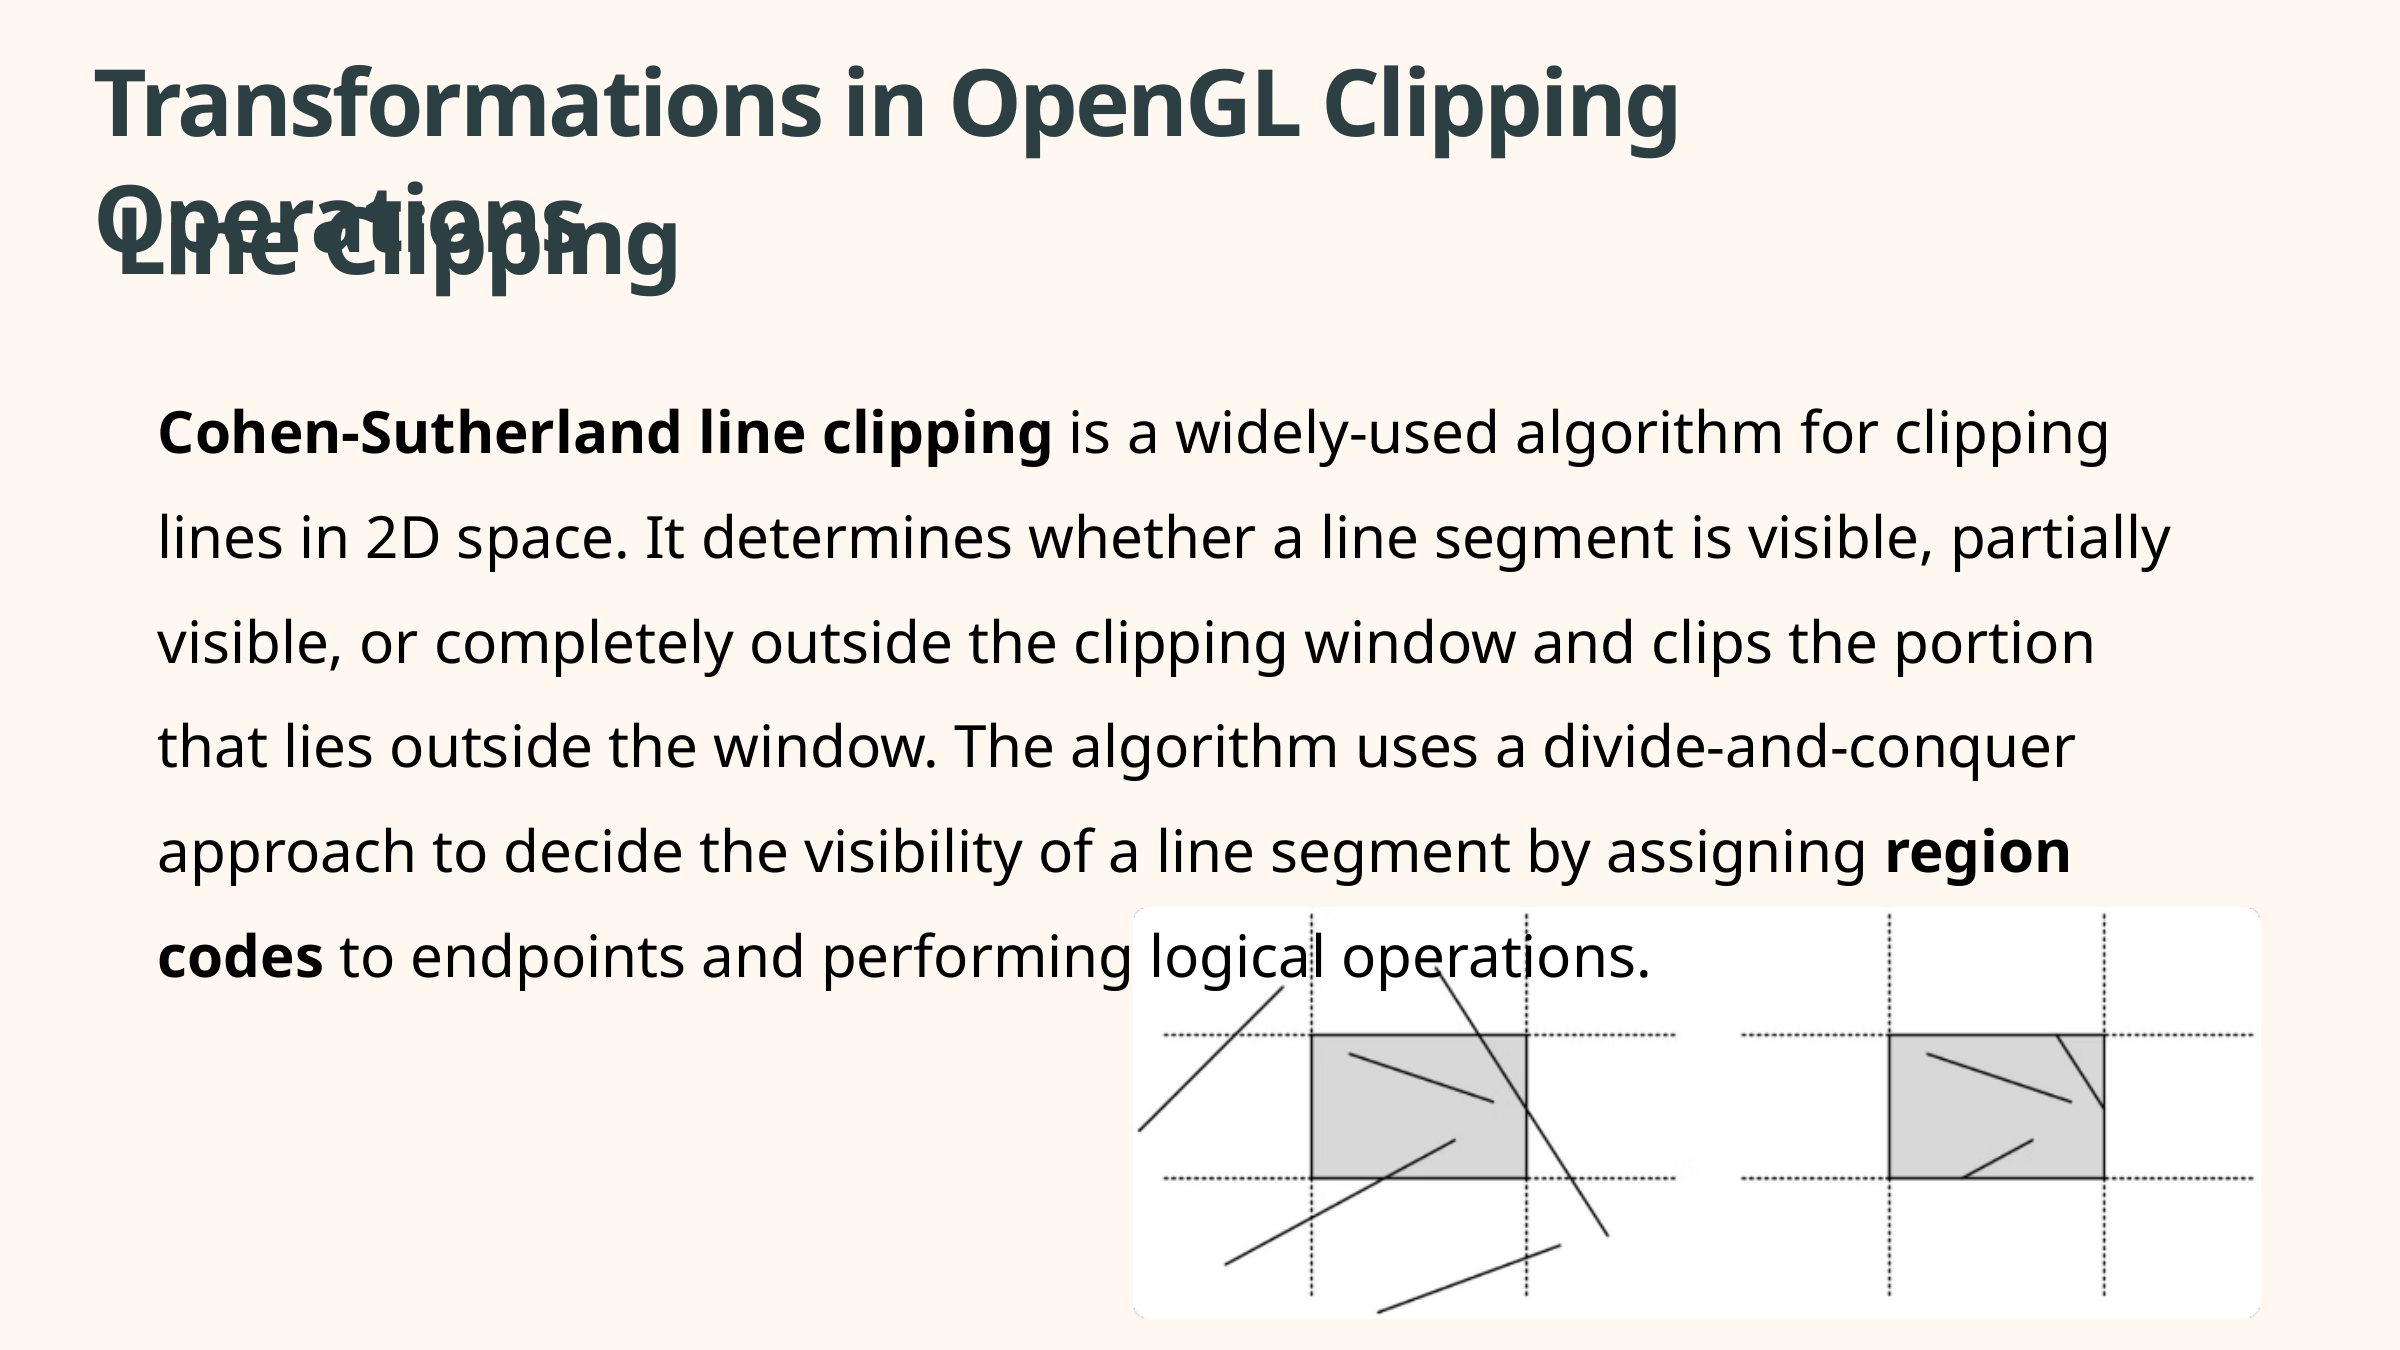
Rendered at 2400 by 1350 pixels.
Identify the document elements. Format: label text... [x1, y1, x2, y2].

text_box Transformations in OpenGL Clipping Operations [78, 30, 2147, 264]
text_box Line Clipping [99, 264, 1031, 286]
picture [1133, 907, 2261, 1319]
text_box Cohen-Sutherland line clipping is a widely-used algorithm for clipping lines in 2D space. It determines whether a line segment is visible, partially visible, or completely outside the clipping window and clips the portion that lies outside the window. The algorithm uses a divide-and-conquer approach to decide the visibility of a line segment by assigning region codes to endpoints and performing logical operations. [143, 352, 2204, 796]
text_box [0, 0, 2400, 1350]
